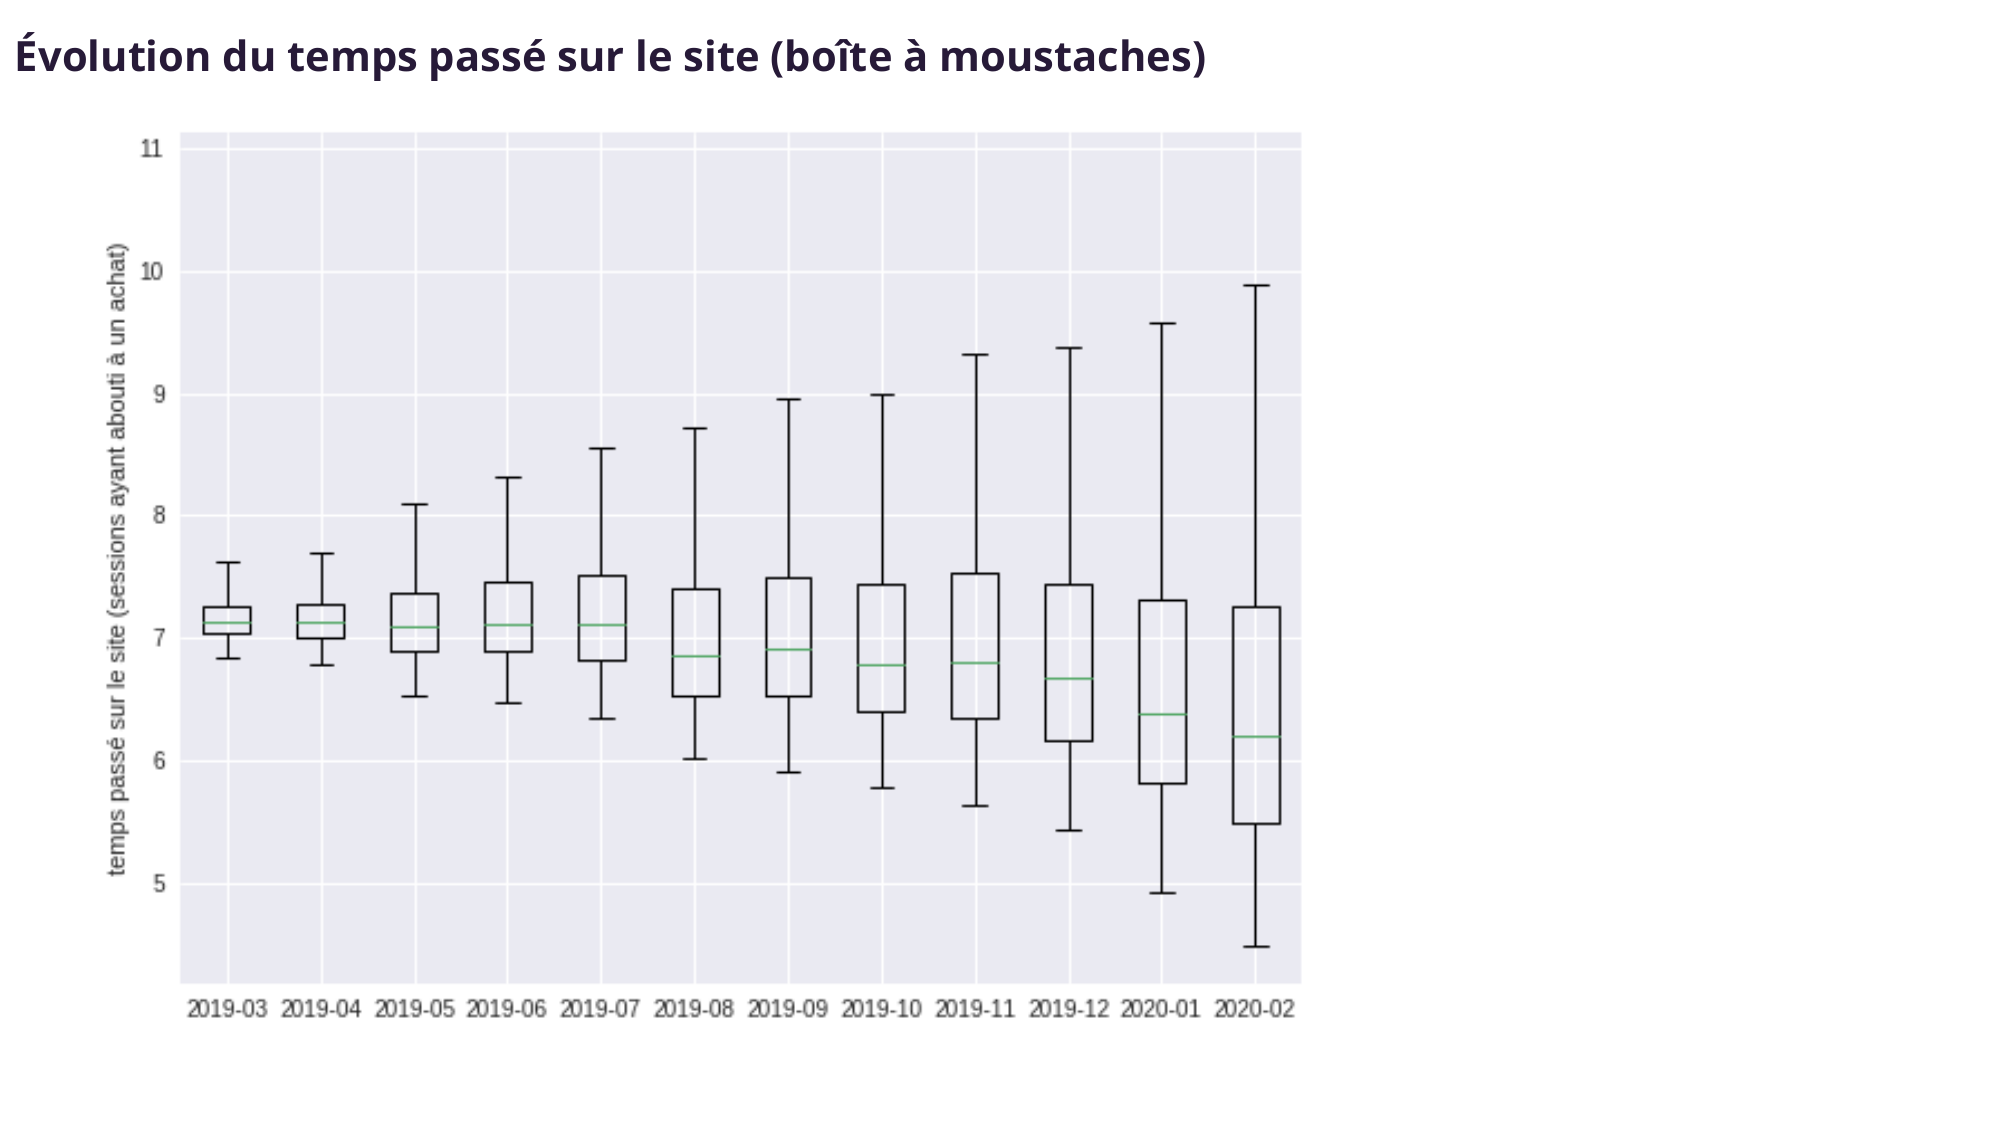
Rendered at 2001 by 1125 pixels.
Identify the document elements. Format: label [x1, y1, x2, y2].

picture [0, 0, 1447, 1125]
